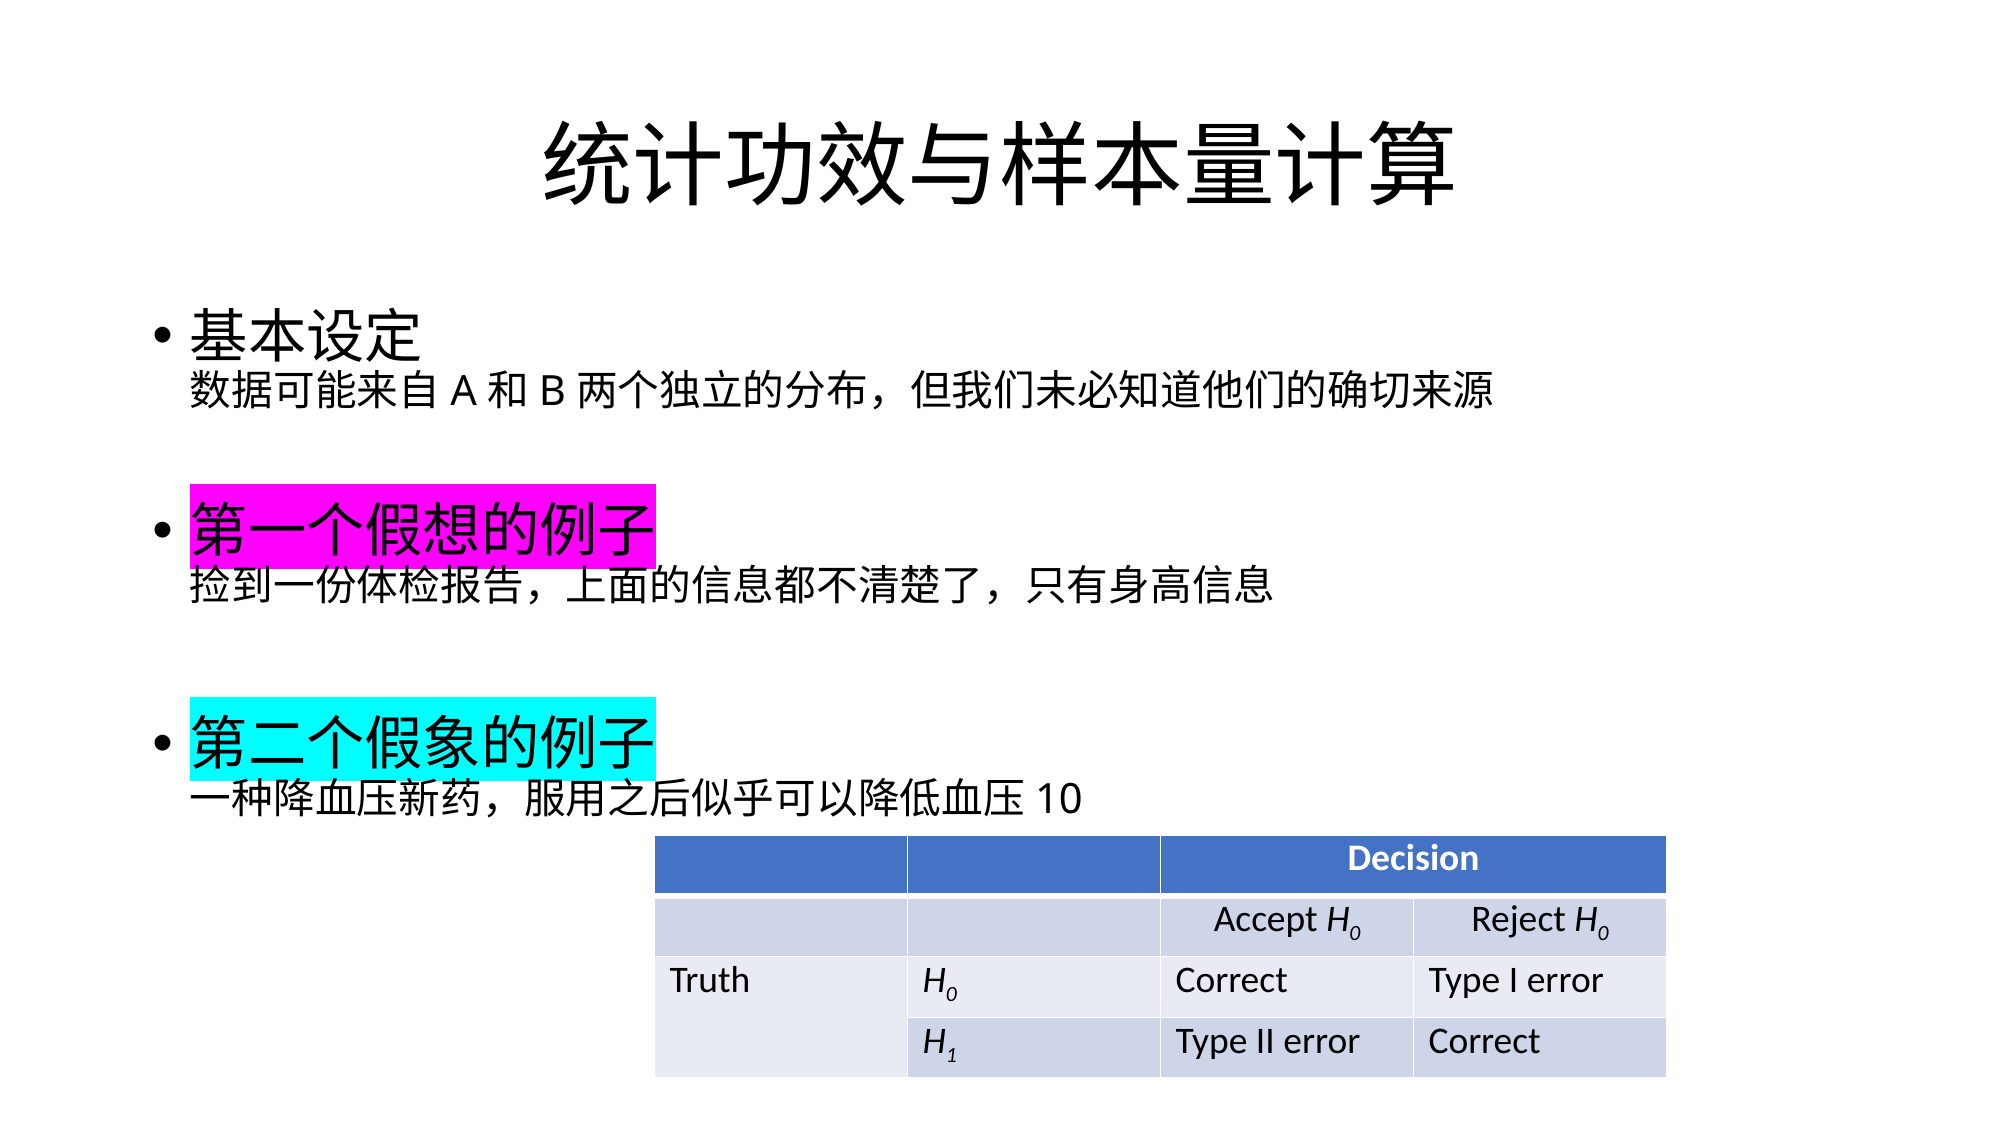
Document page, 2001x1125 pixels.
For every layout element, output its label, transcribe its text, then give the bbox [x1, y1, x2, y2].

table_header [908, 836, 1160, 893]
table_cell H1 [908, 1018, 1160, 1077]
table_cell Type I error [1414, 957, 1666, 1017]
table_cell Correct [1414, 1018, 1666, 1077]
table_cell Reject H0 [1414, 899, 1666, 956]
table_cell [908, 899, 1160, 956]
list 基本设定 数据可能来自A和B两个独立的分布，但我们未必知道他们的确切来源 第一个假想的例子 捡到一份体检报告，上面的信息都不清楚了，只有身高信息 第二个假象的例子 一种降血压新药，服用之后似乎可以降低血压10 [137, 299, 1863, 1014]
table_cell [655, 899, 907, 956]
table_cell Type II error [1161, 1018, 1413, 1077]
table_cell Correct [1161, 957, 1413, 1017]
table_header [655, 836, 907, 893]
table_header Decision [1161, 836, 1666, 893]
table_cell Accept H0 [1161, 899, 1413, 956]
table_cell H0 [908, 957, 1160, 1017]
table_cell Truth [655, 957, 907, 1077]
title 统计功效与样本量计算 [137, 59, 1863, 278]
